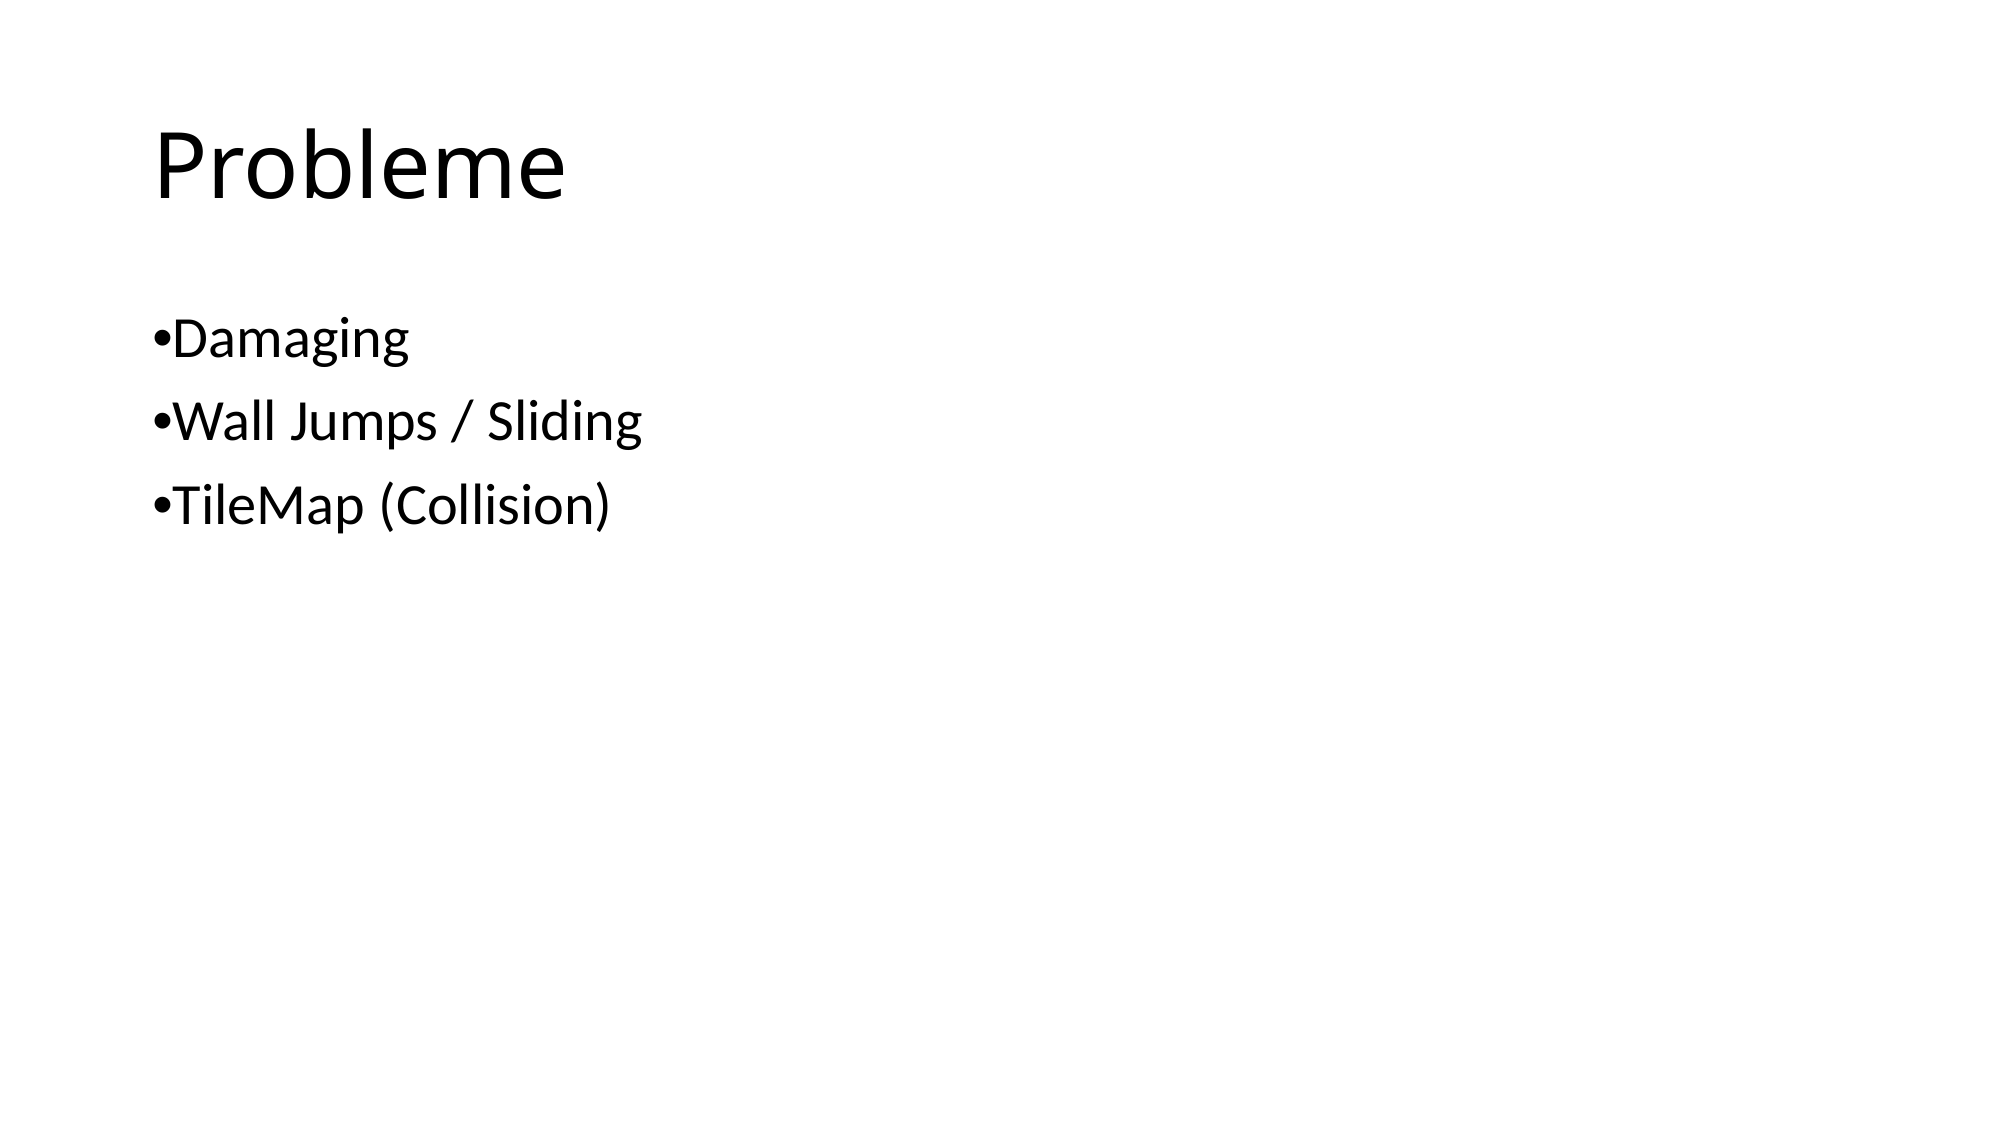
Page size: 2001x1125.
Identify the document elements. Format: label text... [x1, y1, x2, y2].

list •Damaging •Wall Jumps / Sliding •TileMap (Collision) [137, 299, 1863, 1014]
title Probleme [137, 59, 1863, 278]
